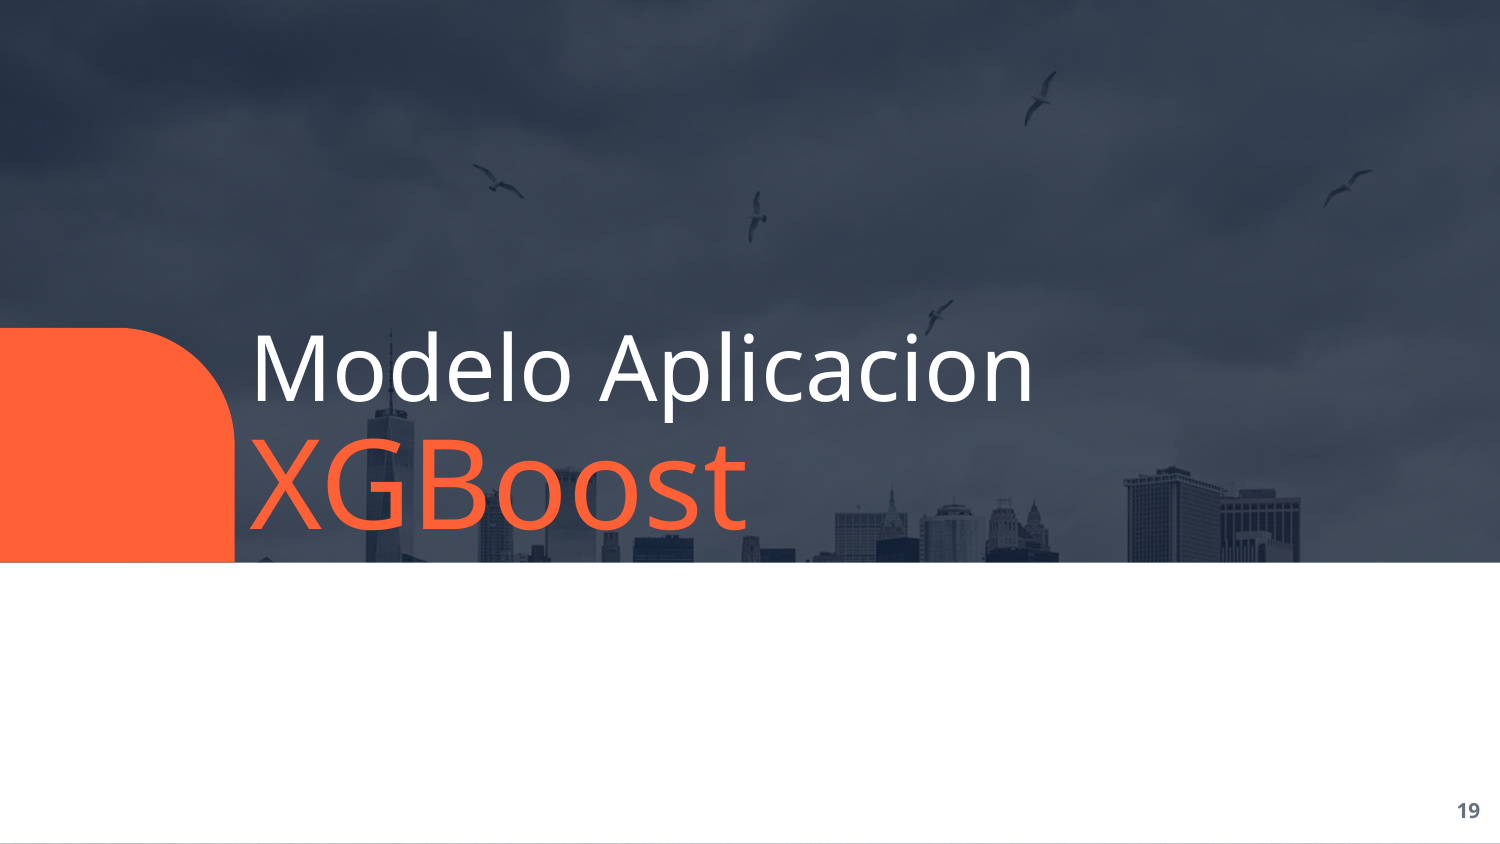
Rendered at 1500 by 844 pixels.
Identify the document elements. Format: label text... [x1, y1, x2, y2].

title Modelo Aplicacion XGBoost [249, 467, 1399, 557]
slide_number 19 [1436, 780, 1500, 844]
